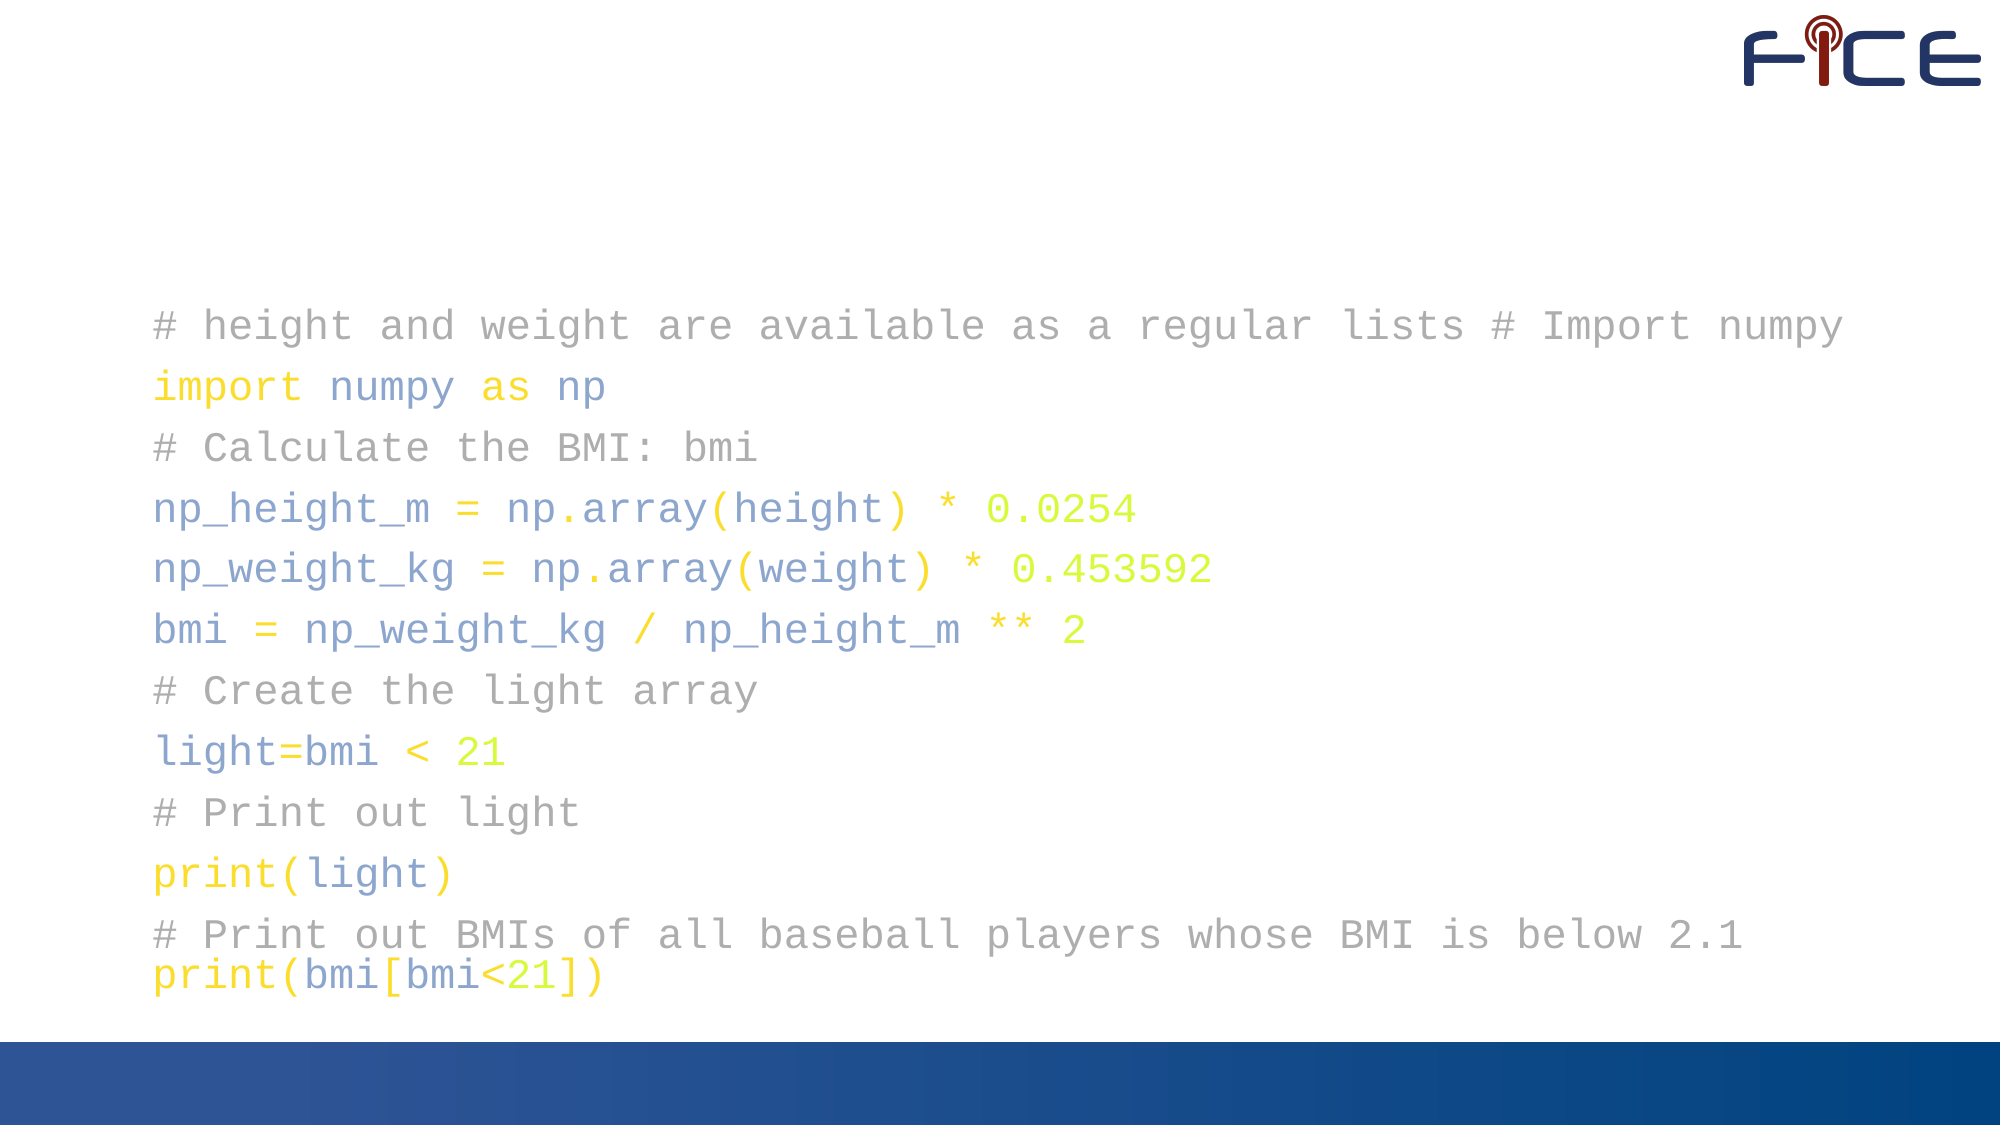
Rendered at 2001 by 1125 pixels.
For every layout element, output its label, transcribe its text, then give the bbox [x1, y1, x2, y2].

picture [1744, 15, 1981, 86]
list # height and weight are available as a regular lists # Import numpy import numpy as np # Calculate the BMI: bmi np_height_m = np.array(height) * 0.0254 np_weight_kg = np.array(weight) * 0.453592 bmi = np_weight_kg / np_height_m ** 2 # Create the light array light=bmi < 21 # Print out light print(light) # Print out BMIs of all baseball players whose BMI is below 2.1 print(bmi[bmi<21]) [137, 299, 1863, 1014]
